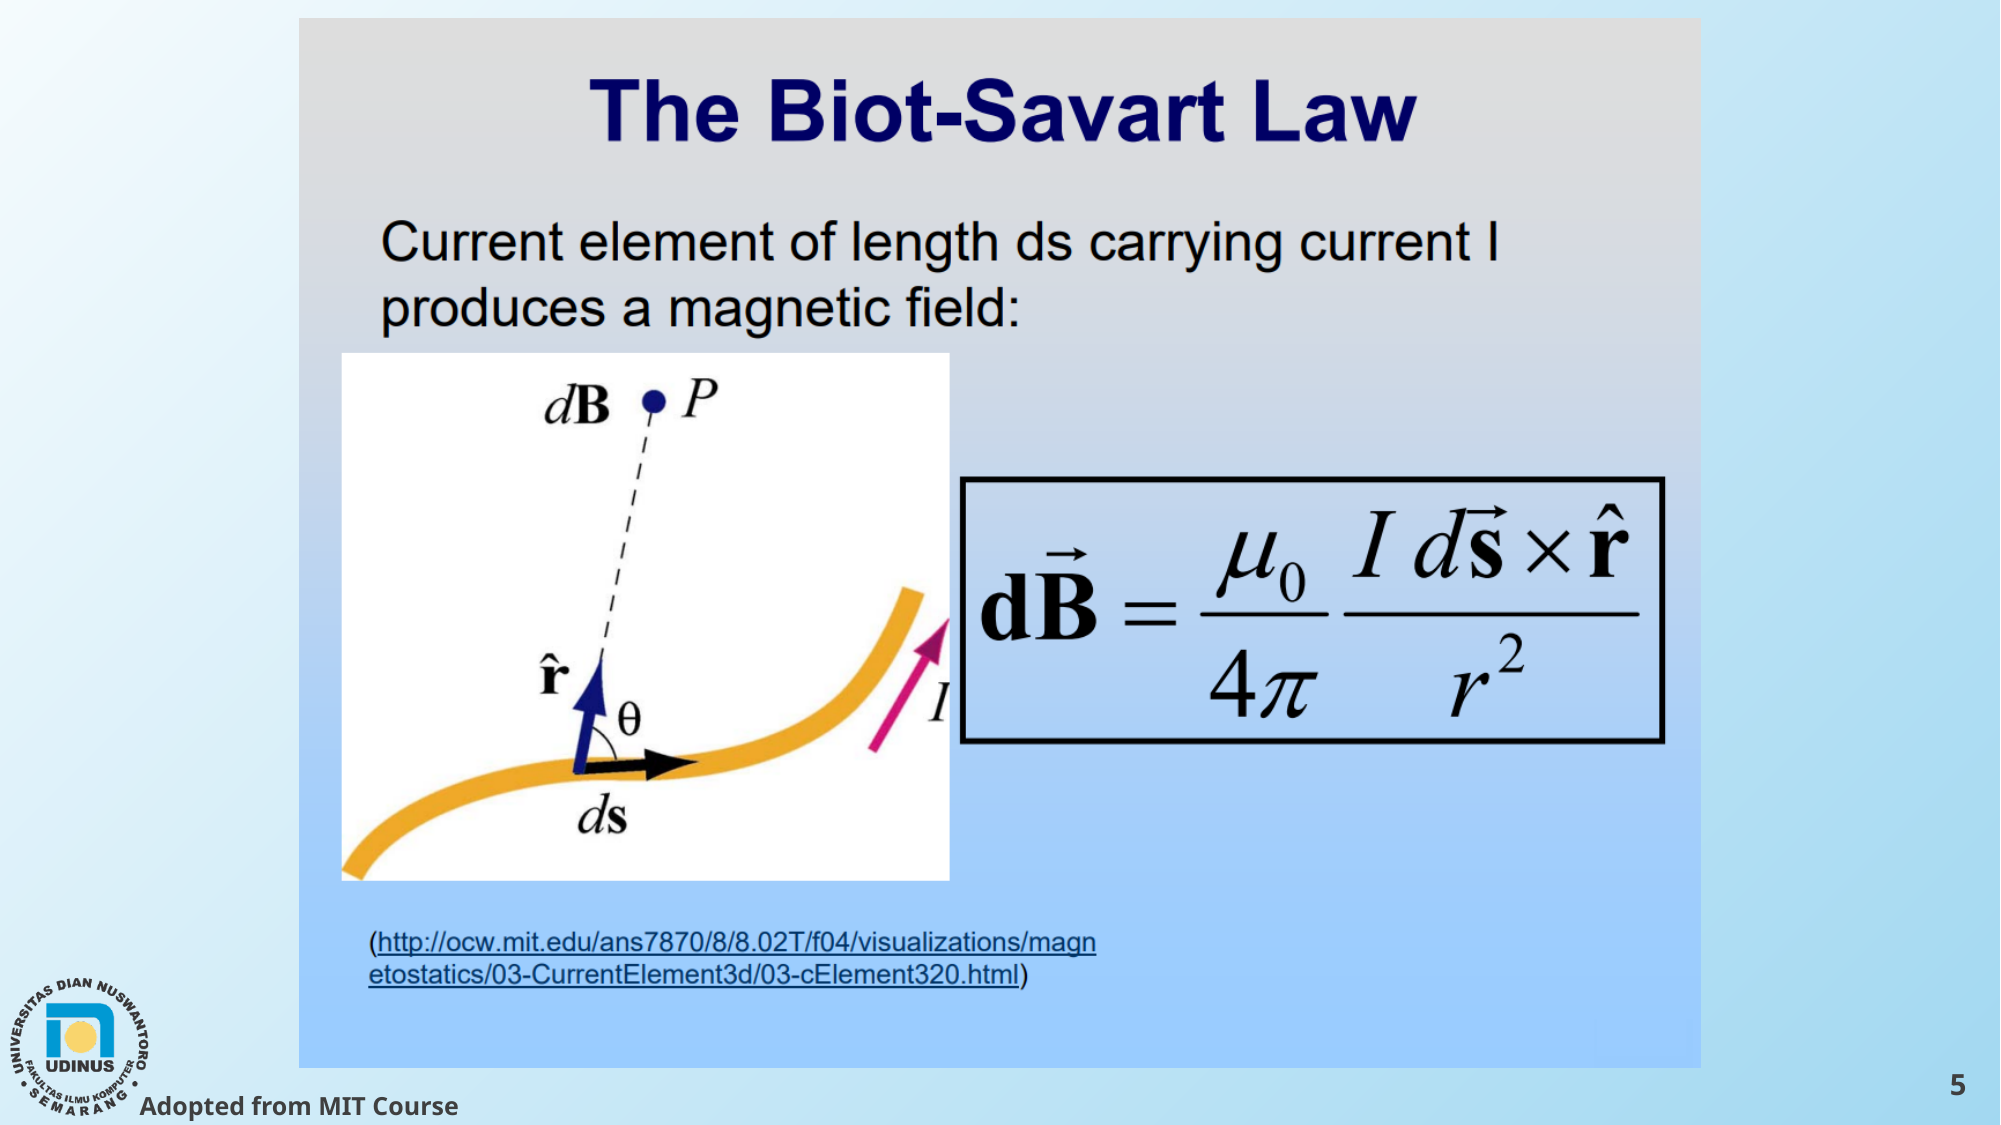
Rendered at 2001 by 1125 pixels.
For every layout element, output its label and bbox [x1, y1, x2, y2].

picture [0, 0, 2000, 1125]
text_box [0, 961, 525, 1125]
